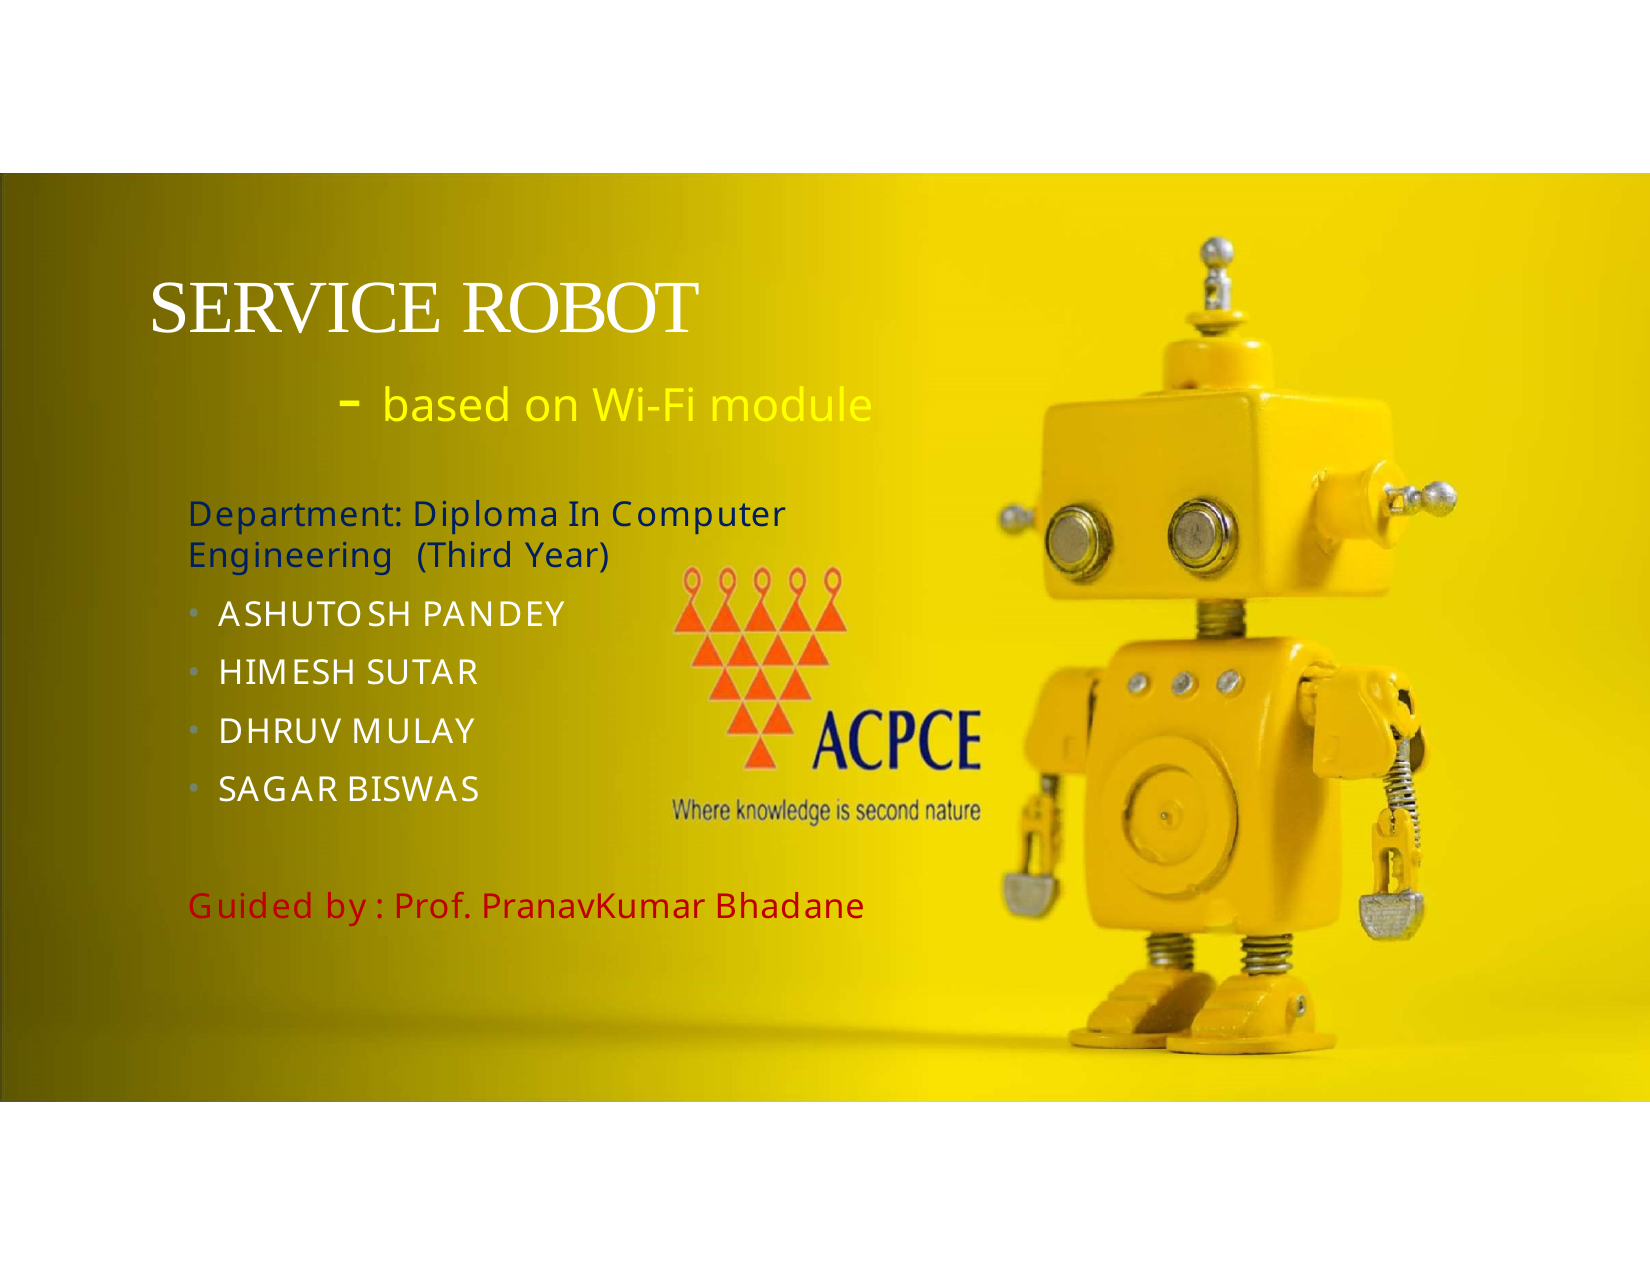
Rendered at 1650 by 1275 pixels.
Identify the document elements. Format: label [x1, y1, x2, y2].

picture [0, 173, 1650, 1102]
